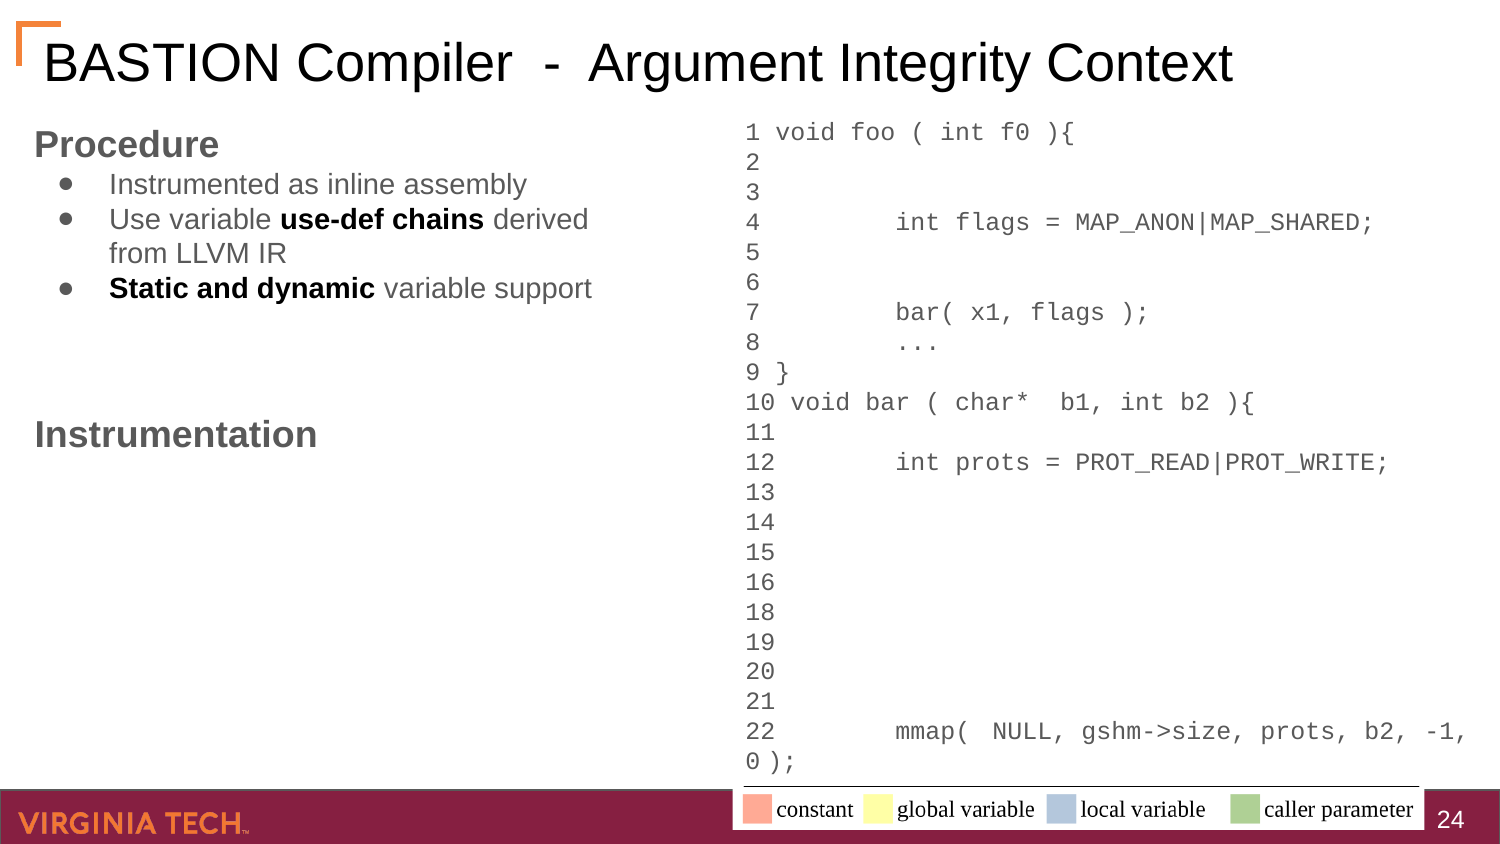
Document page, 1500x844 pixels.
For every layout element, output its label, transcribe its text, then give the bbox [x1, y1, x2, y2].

picture [16, 21, 28, 66]
list 1 void foo ( int f0 ){ 2 3 4 int flags = MAP_ANON|MAP_SHARED; 5 6 7 bar( x1, flags ); 8 ... 9 } 10 void bar ( char* b1, int b2 ){ 11 12 int prots = PROT_READ|PROT_WRITE; 13 14 15 16 18 19 20 21 22 mmap( NULL, gshm->size, prots, b2, -1, 0 ); ... [745, 85, 1490, 802]
slide_number ‹#› [1389, 791, 1480, 844]
text_box Procedure Instrumented as inline assembly Use variable use-def chains derived from LLVM IR Static and dynamic variable support [28, 119, 647, 314]
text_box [819, 269, 1251, 719]
picture [18, 812, 249, 834]
list Instrumentation [28, 405, 754, 456]
picture [732, 779, 1425, 830]
title BASTION Compiler - Argument Integrity Context [28, 12, 1346, 107]
